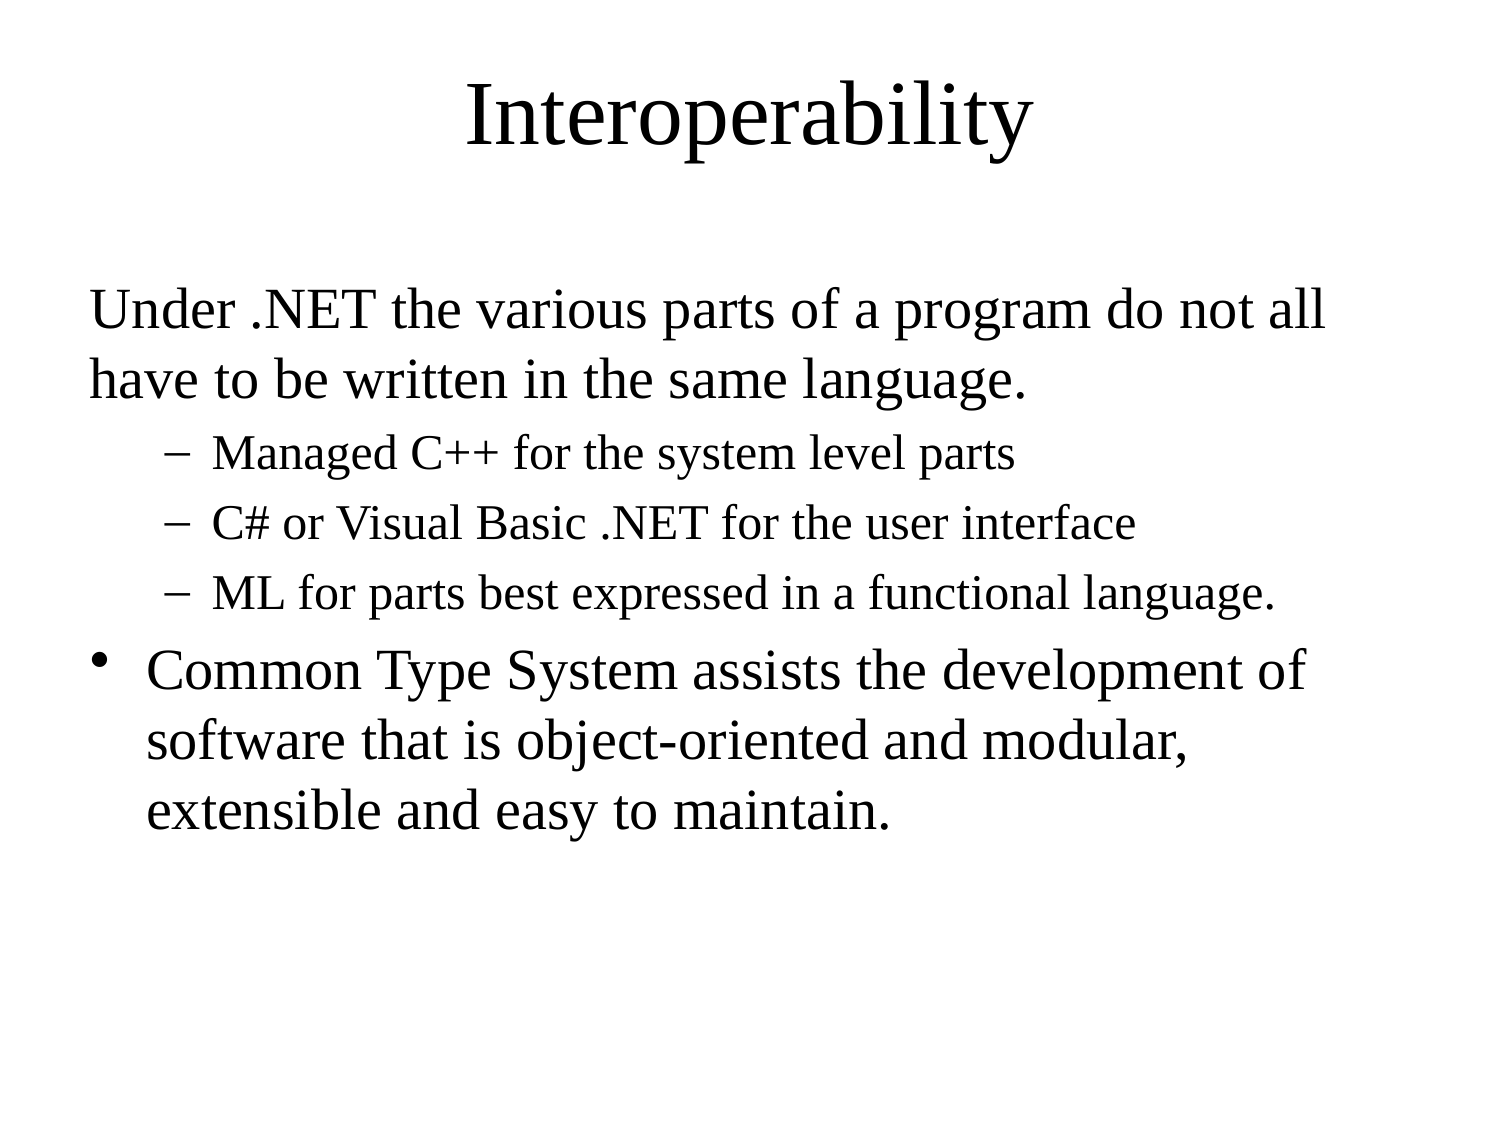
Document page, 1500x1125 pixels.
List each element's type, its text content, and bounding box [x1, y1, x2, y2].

title Interoperability [75, 45, 1425, 233]
list Under .NET the various parts of a program do not all have to be written in the same language. Managed C++ for the system level parts C# or Visual Basic .NET for the user interface ML for parts best expressed in a functional language. Common Type System assists the development of software that is object-oriented and modular, extensible and easy to maintain. [75, 262, 1425, 1005]
